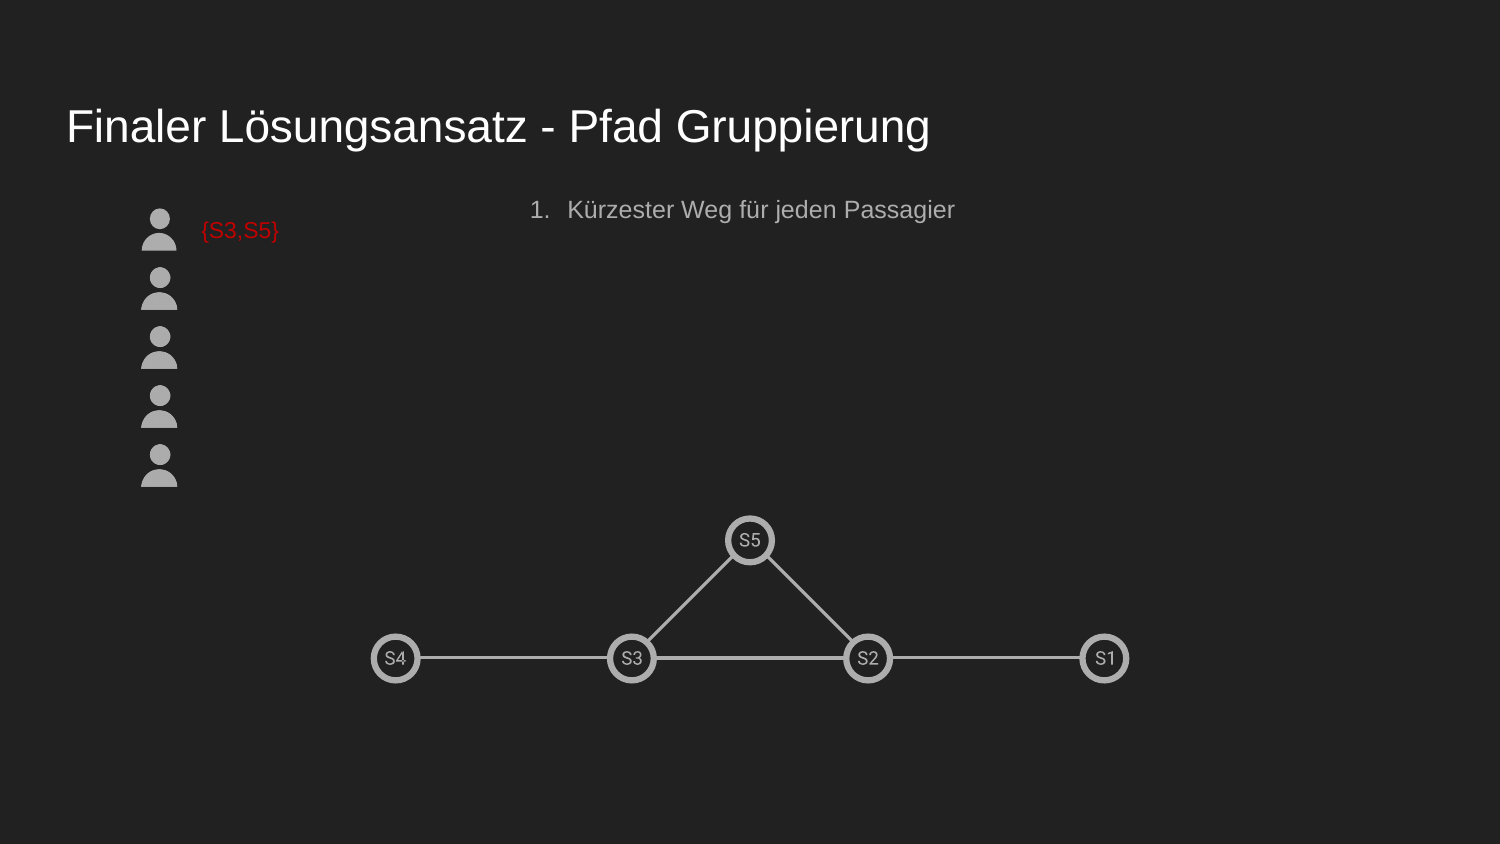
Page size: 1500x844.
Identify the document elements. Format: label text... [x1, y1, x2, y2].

text_box [141, 232, 177, 251]
picture [141, 444, 178, 488]
text_box {S3,S5} [186, 208, 295, 251]
picture [141, 267, 178, 311]
text_box [1082, 636, 1127, 681]
text_box [385, 651, 395, 665]
text_box [728, 518, 772, 563]
text_box [622, 651, 632, 665]
text_box [751, 533, 760, 547]
text_box [869, 651, 879, 665]
text_box [610, 636, 654, 681]
picture [141, 385, 178, 429]
text_box Kürzester Weg für jeden Passagier [515, 185, 971, 231]
text_box [396, 651, 406, 665]
text_box [857, 651, 868, 665]
text_box [846, 636, 891, 681]
title Finaler Lösungsansatz - Pfad Gruppierung [51, 72, 1449, 167]
text_box [1107, 651, 1113, 665]
picture [141, 326, 178, 370]
text_box [1095, 651, 1106, 665]
text_box [739, 533, 750, 547]
text_box [373, 636, 418, 681]
text_box [633, 651, 642, 665]
text_box [149, 208, 170, 230]
